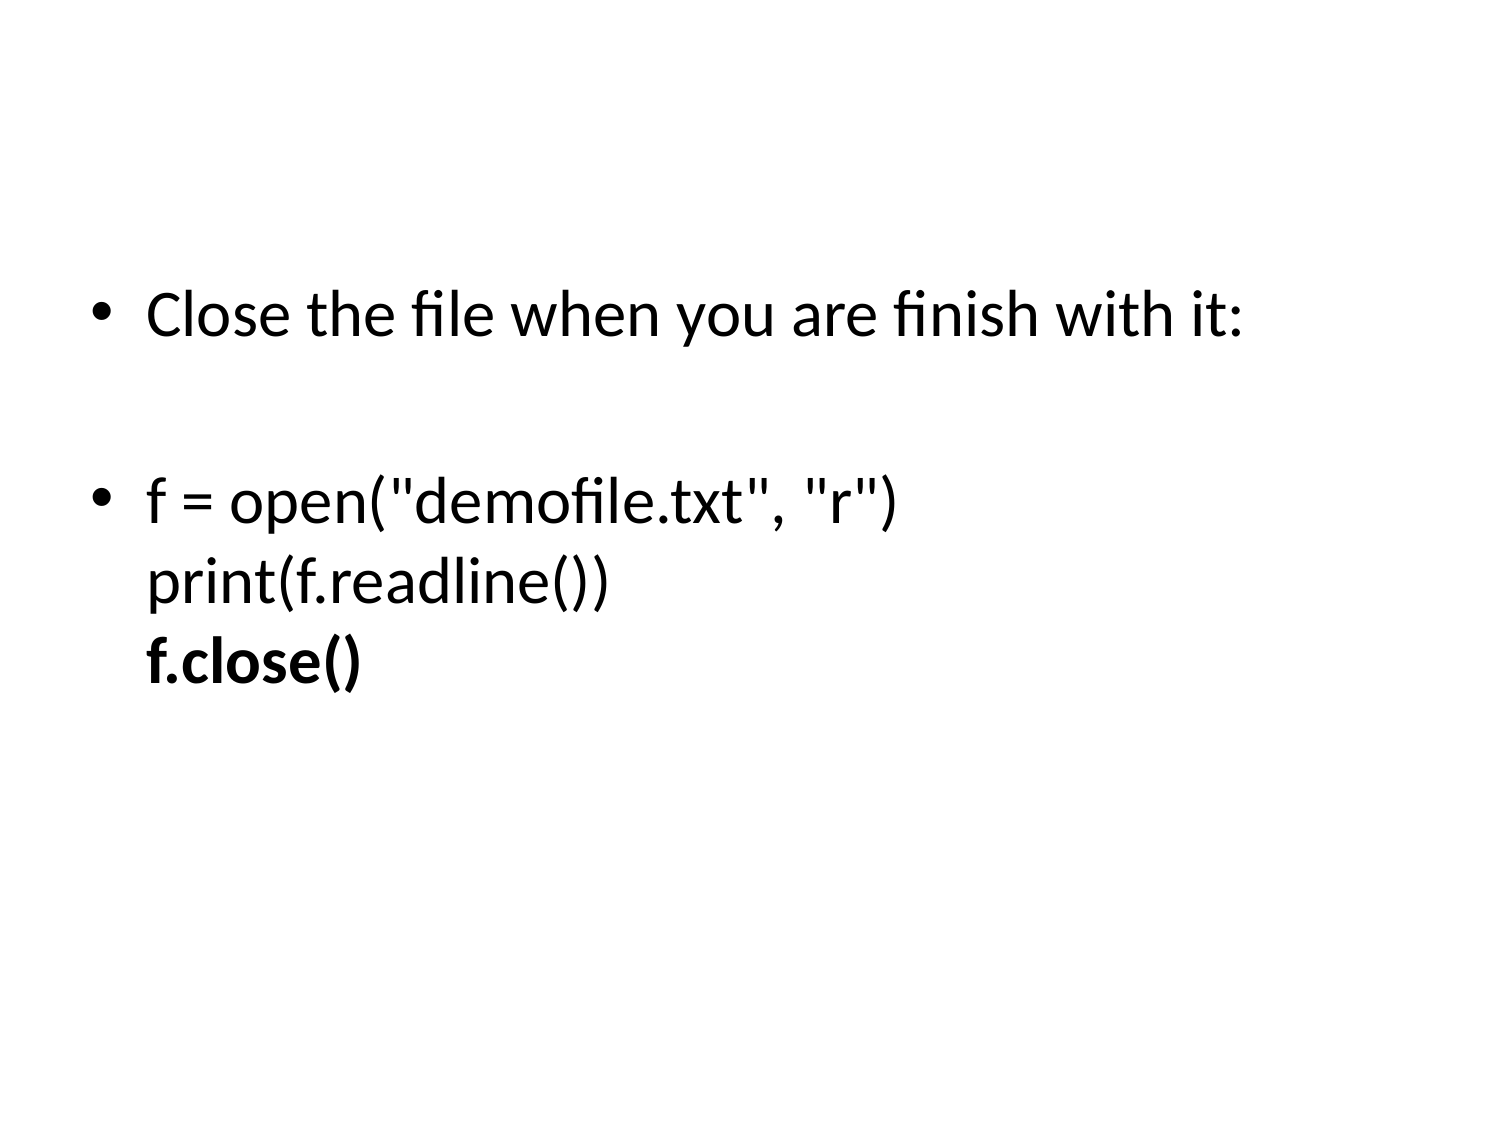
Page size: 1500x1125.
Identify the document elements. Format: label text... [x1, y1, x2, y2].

list Close the file when you are finish with it: f = open("demofile.txt", "r") print(f.readline()) f.close() [75, 262, 1425, 1005]
